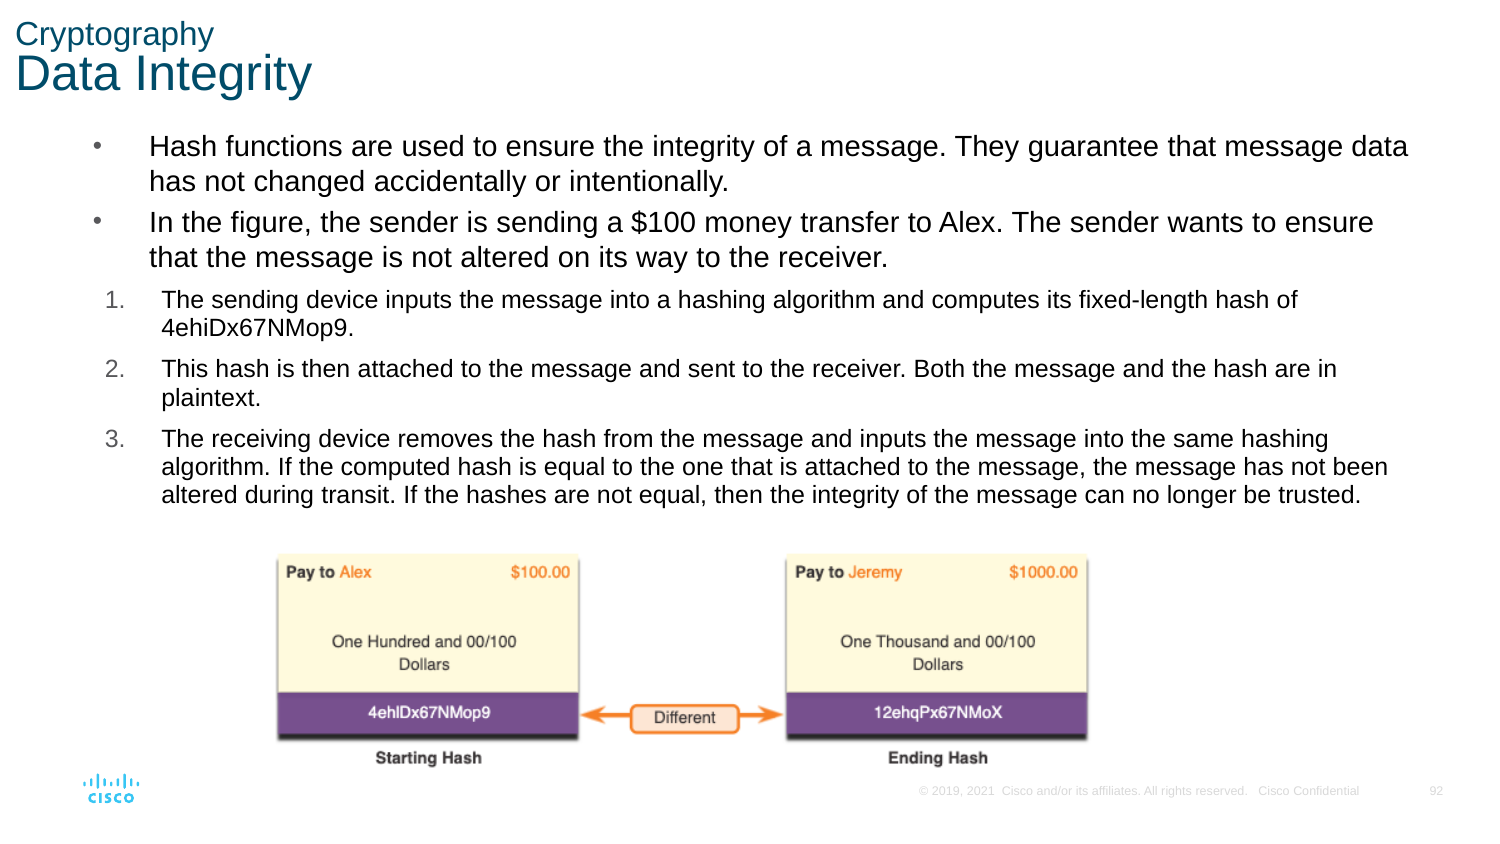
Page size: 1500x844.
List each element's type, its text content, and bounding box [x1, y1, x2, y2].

title Cryptography Data Integrity [0, 0, 1369, 121]
list Hash functions are used to ensure the integrity of a message. They guarantee that message data has not changed accidentally or intentionally. In the figure, the sender is sending a $100 money transfer to Alex. The sender wants to ensure that the message is not altered on its way to the receiver. The sending device inputs the message into a hashing algorithm and computes its fixed-length hash of 4ehiDx67NMop9. This hash is then attached to the message and sent to the receiver. Both the message and the hash are in plaintext. The receiving device removes the hash from the message and inputs the message into the same hashing algorithm. If the computed hash is equal to the one that is attached to the message, the message has not been altered during transit. If the hashes are not equal, then the integrity of the message can no longer be trusted. [77, 120, 1437, 534]
picture [275, 550, 1094, 770]
